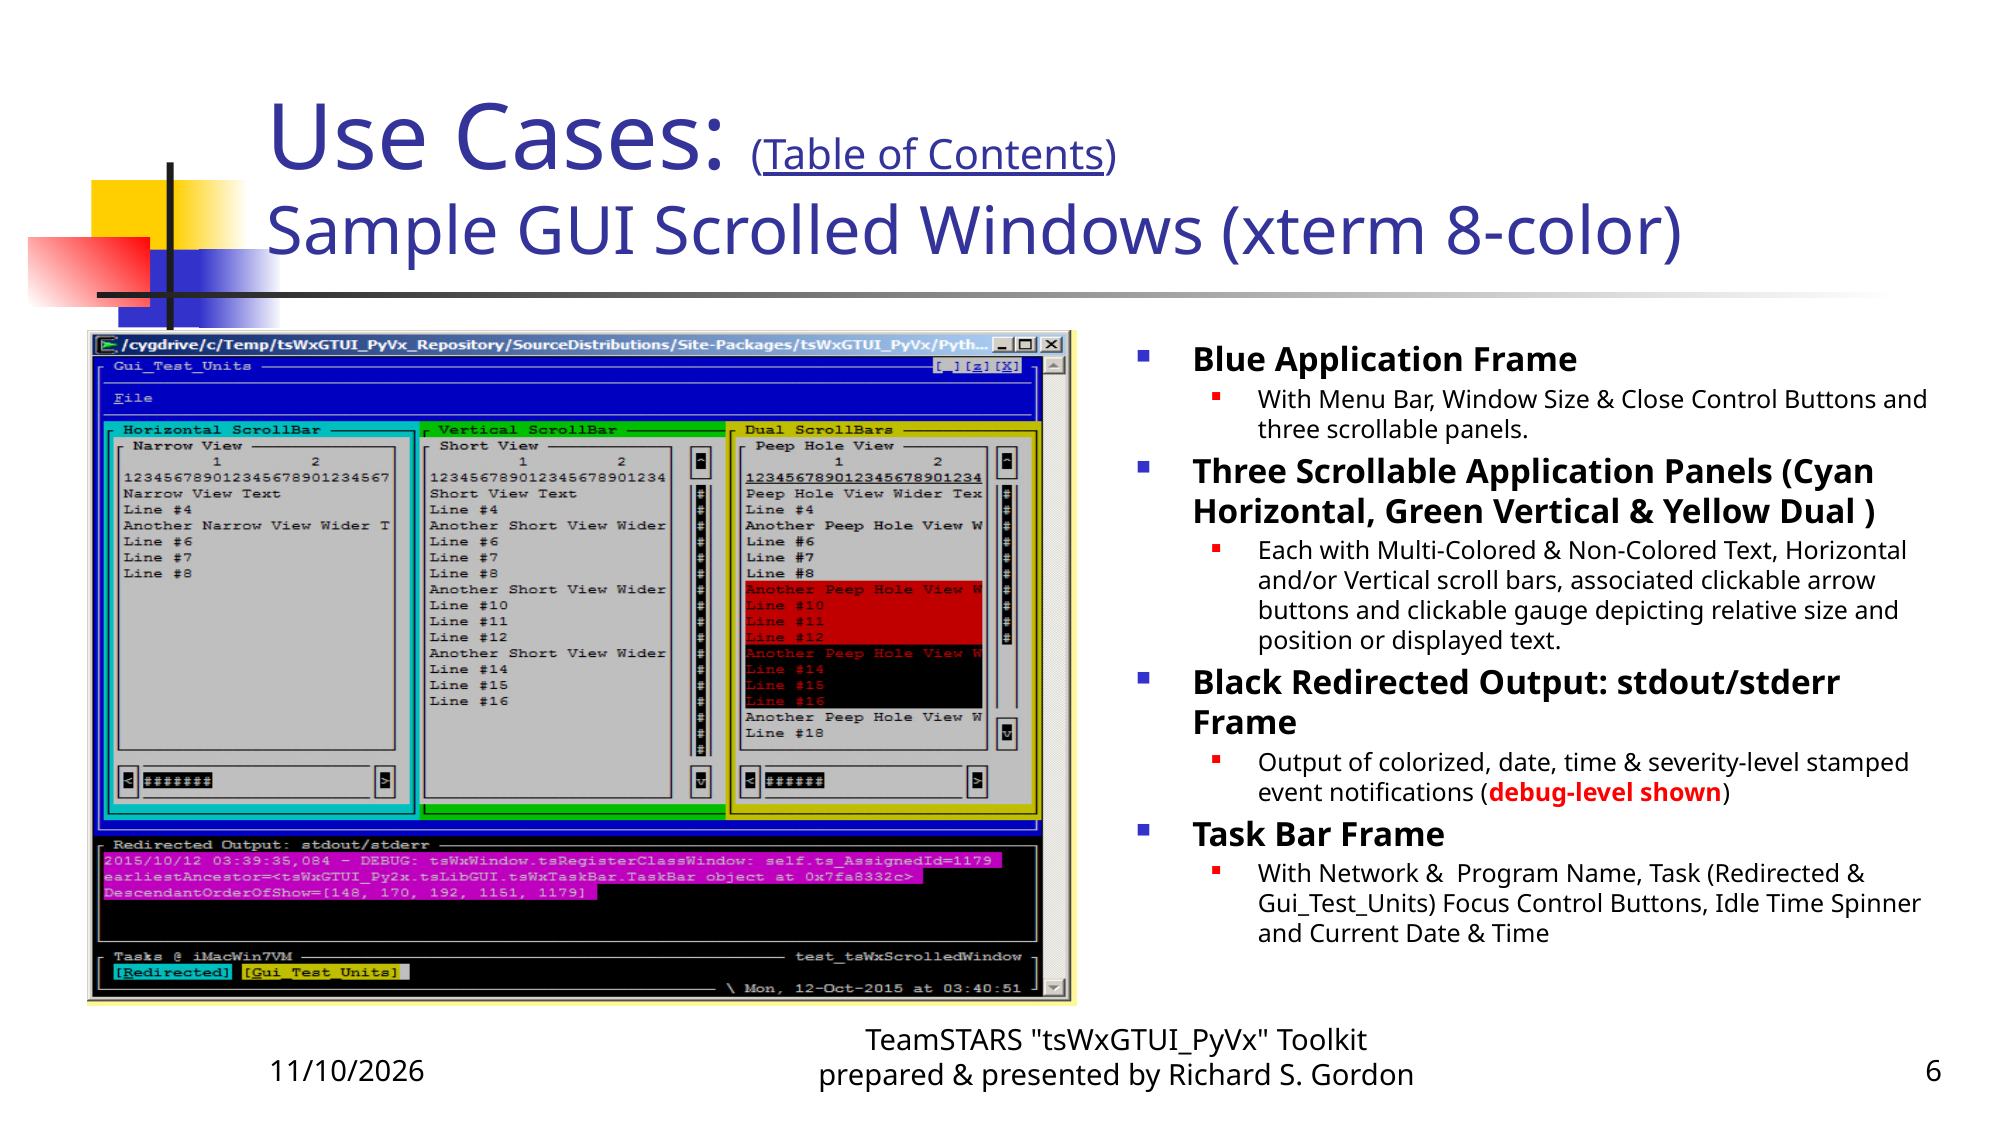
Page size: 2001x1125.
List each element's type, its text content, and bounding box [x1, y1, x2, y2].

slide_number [253, 1023, 672, 1100]
footer TeamSTARS "tsWxGTUI_PyVx" Toolkit prepared & presented by Richard S. Gordon [799, 1023, 1434, 1100]
title Use Cases: (Table of Contents) Sample GUI Scrolled Windows (xterm 8-color) [251, 34, 1957, 276]
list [87, 330, 1078, 1007]
slide_number 6 [1540, 1023, 1958, 1100]
list Blue Application Frame With Menu Bar, Window Size & Close Control Buttons and three scrollable panels. Three Scrollable Application Panels (Cyan Horizontal, Green Vertical & Yellow Dual ) Each with Multi-Colored & Non-Colored Text, Horizontal and/or Vertical scroll bars, associated clickable arrow buttons and clickable gauge depicting relative size and position or displayed text. Black Redirected Output: stdout/stderr Frame Output of colorized, date, time & severity-level stamped event notifications (debug-level shown) Task Bar Frame With Network & Program Name, Task (Redirected & Gui_Test_Units) Focus Control Buttons, Idle Time Spinner and Current Date & Time [1120, 330, 1959, 1007]
